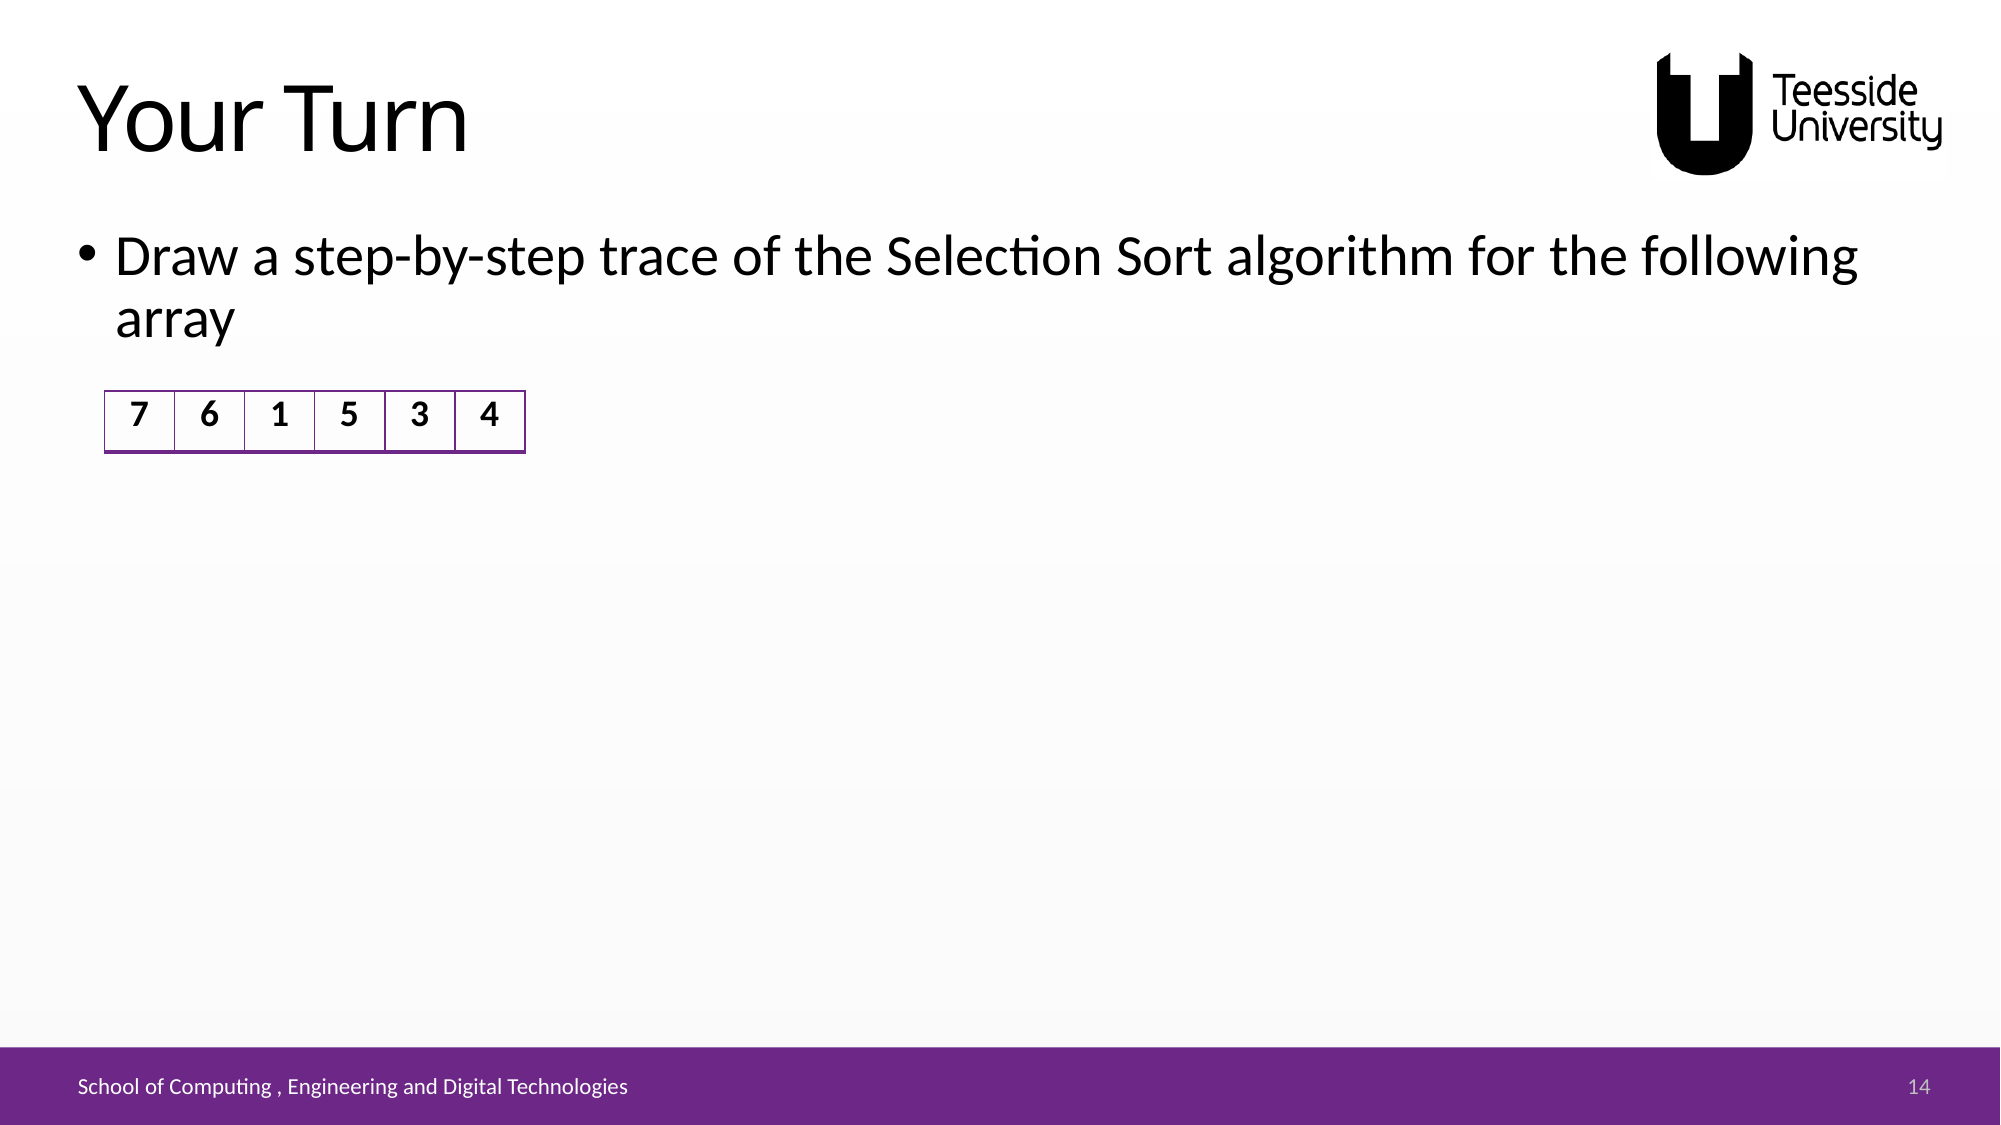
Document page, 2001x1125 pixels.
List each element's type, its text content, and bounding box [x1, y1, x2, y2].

table_header 5 [315, 392, 384, 450]
table_header 4 [456, 392, 524, 450]
title Your Turn [62, 48, 1600, 179]
slide_number 14 [1833, 1068, 1946, 1103]
table_header 7 [105, 392, 174, 450]
list Draw a step-by-step trace of the Selection Sort algorithm for the following array [62, 217, 1946, 1014]
picture [1652, 48, 1946, 179]
table_header 6 [175, 392, 244, 450]
footer School of Computing , Engineering and Digital Technologies [62, 1068, 1811, 1103]
table_header 3 [386, 392, 454, 450]
table_header 1 [245, 392, 314, 450]
